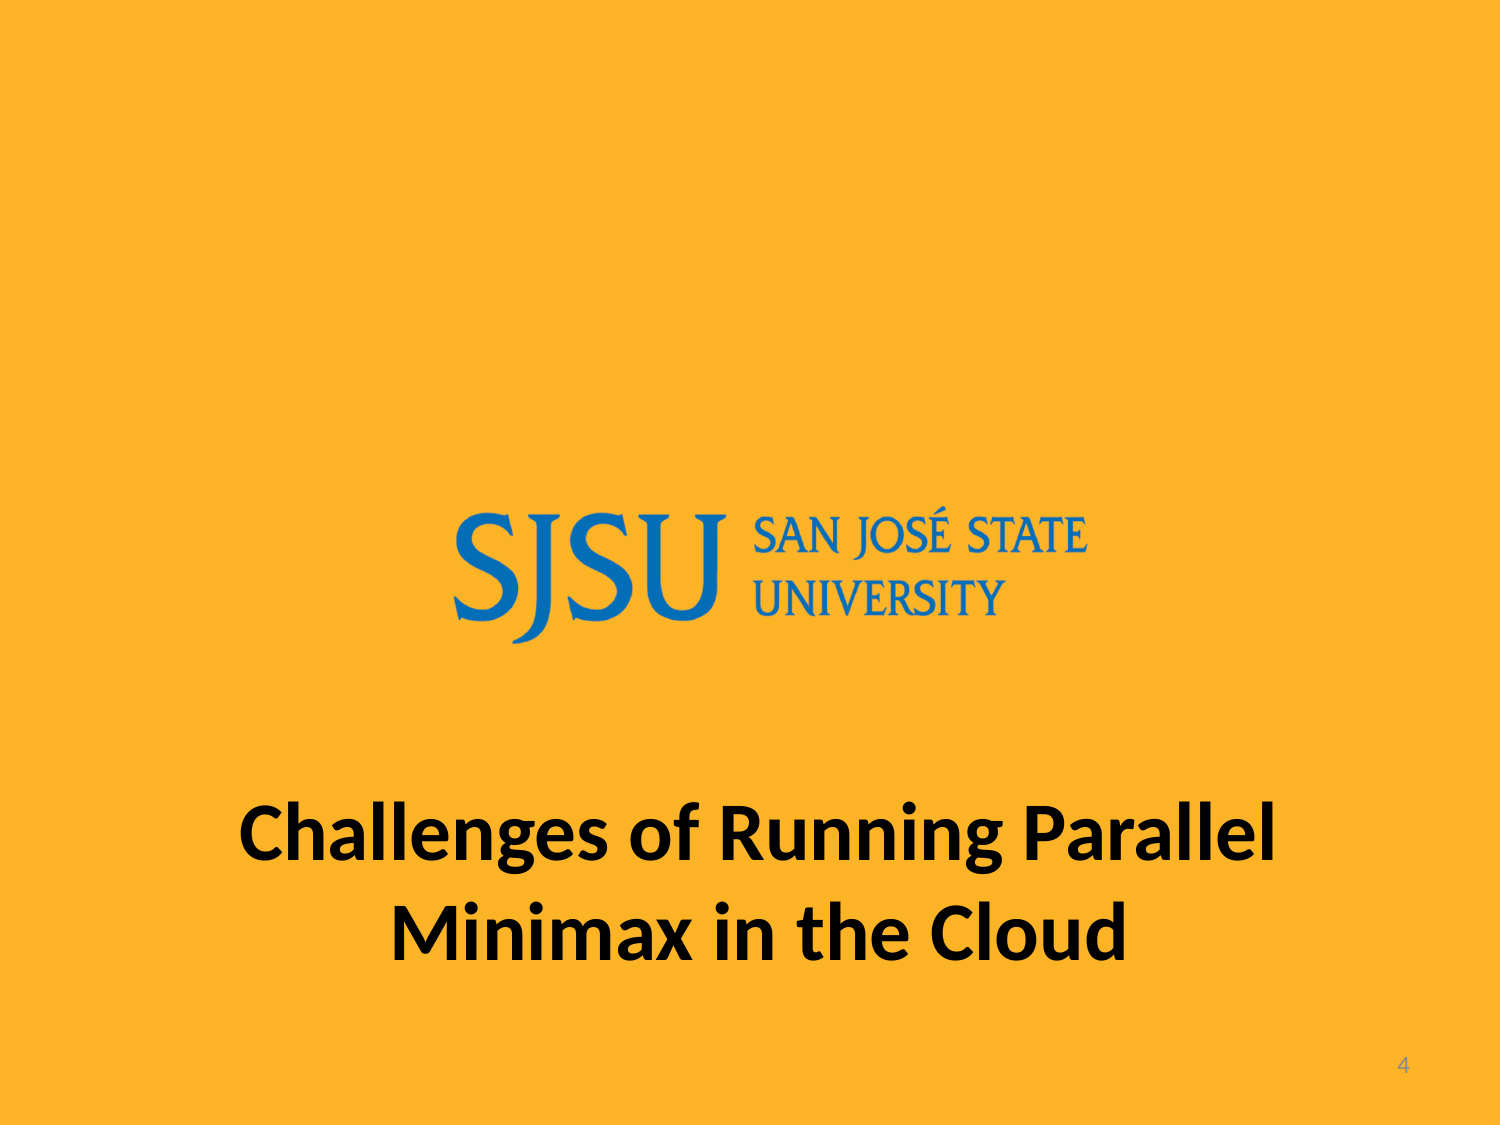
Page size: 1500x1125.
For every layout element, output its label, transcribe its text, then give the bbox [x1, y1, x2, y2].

picture [0, 0, 1500, 1125]
text_box Challenges of Running Parallel Minimax in the Cloud [197, 769, 1321, 985]
slide_number 4 [1074, 1024, 1425, 1103]
